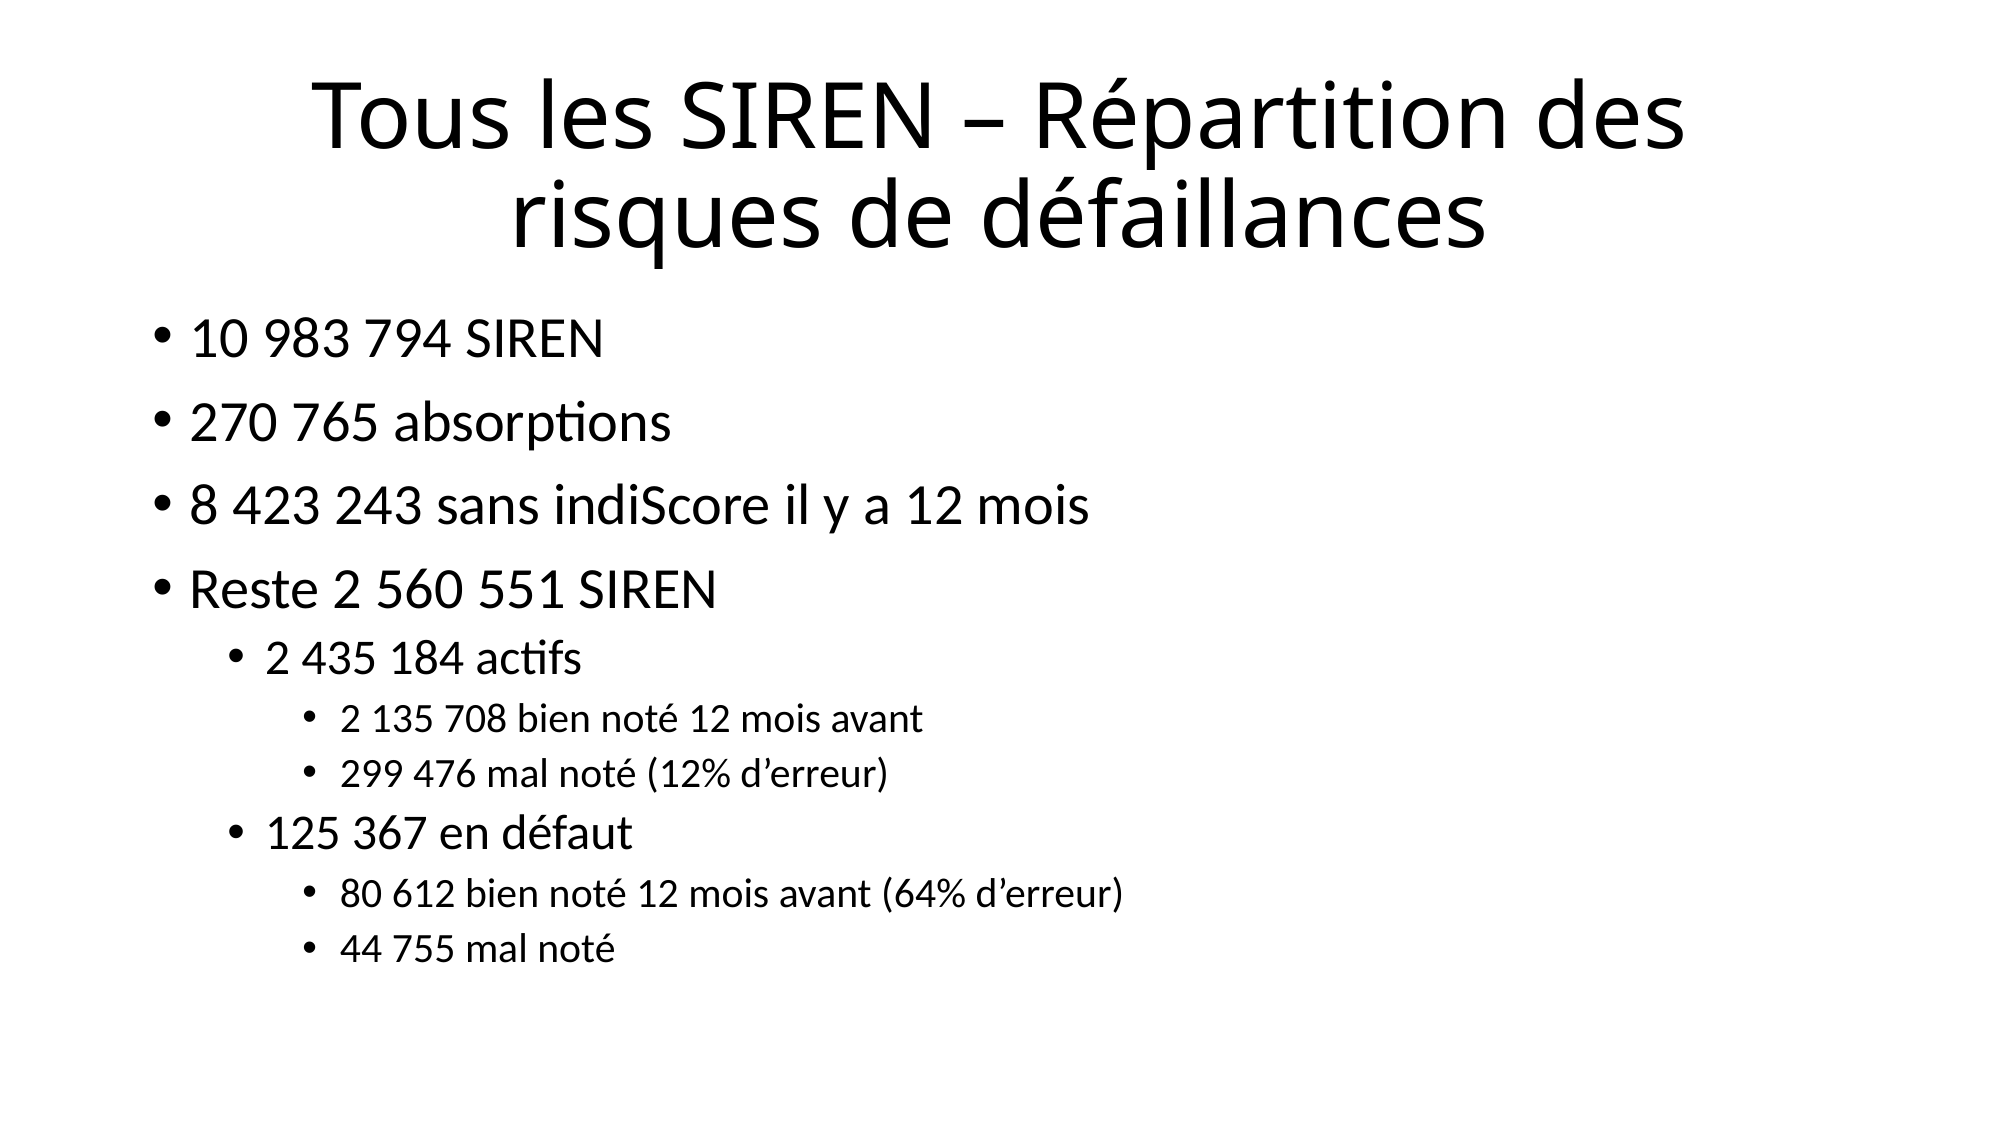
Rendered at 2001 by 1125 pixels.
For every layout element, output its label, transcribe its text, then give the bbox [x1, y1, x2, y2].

title Tous les SIREN – Répartition des risques de défaillances [137, 59, 1863, 278]
list 10 983 794 SIREN 270 765 absorptions 8 423 243 sans indiScore il y a 12 mois Reste 2 560 551 SIREN 2 435 184 actifs 2 135 708 bien noté 12 mois avant 299 476 mal noté (12% d’erreur) 125 367 en défaut 80 612 bien noté 12 mois avant (64% d’erreur) 44 755 mal noté [137, 299, 1863, 1014]
